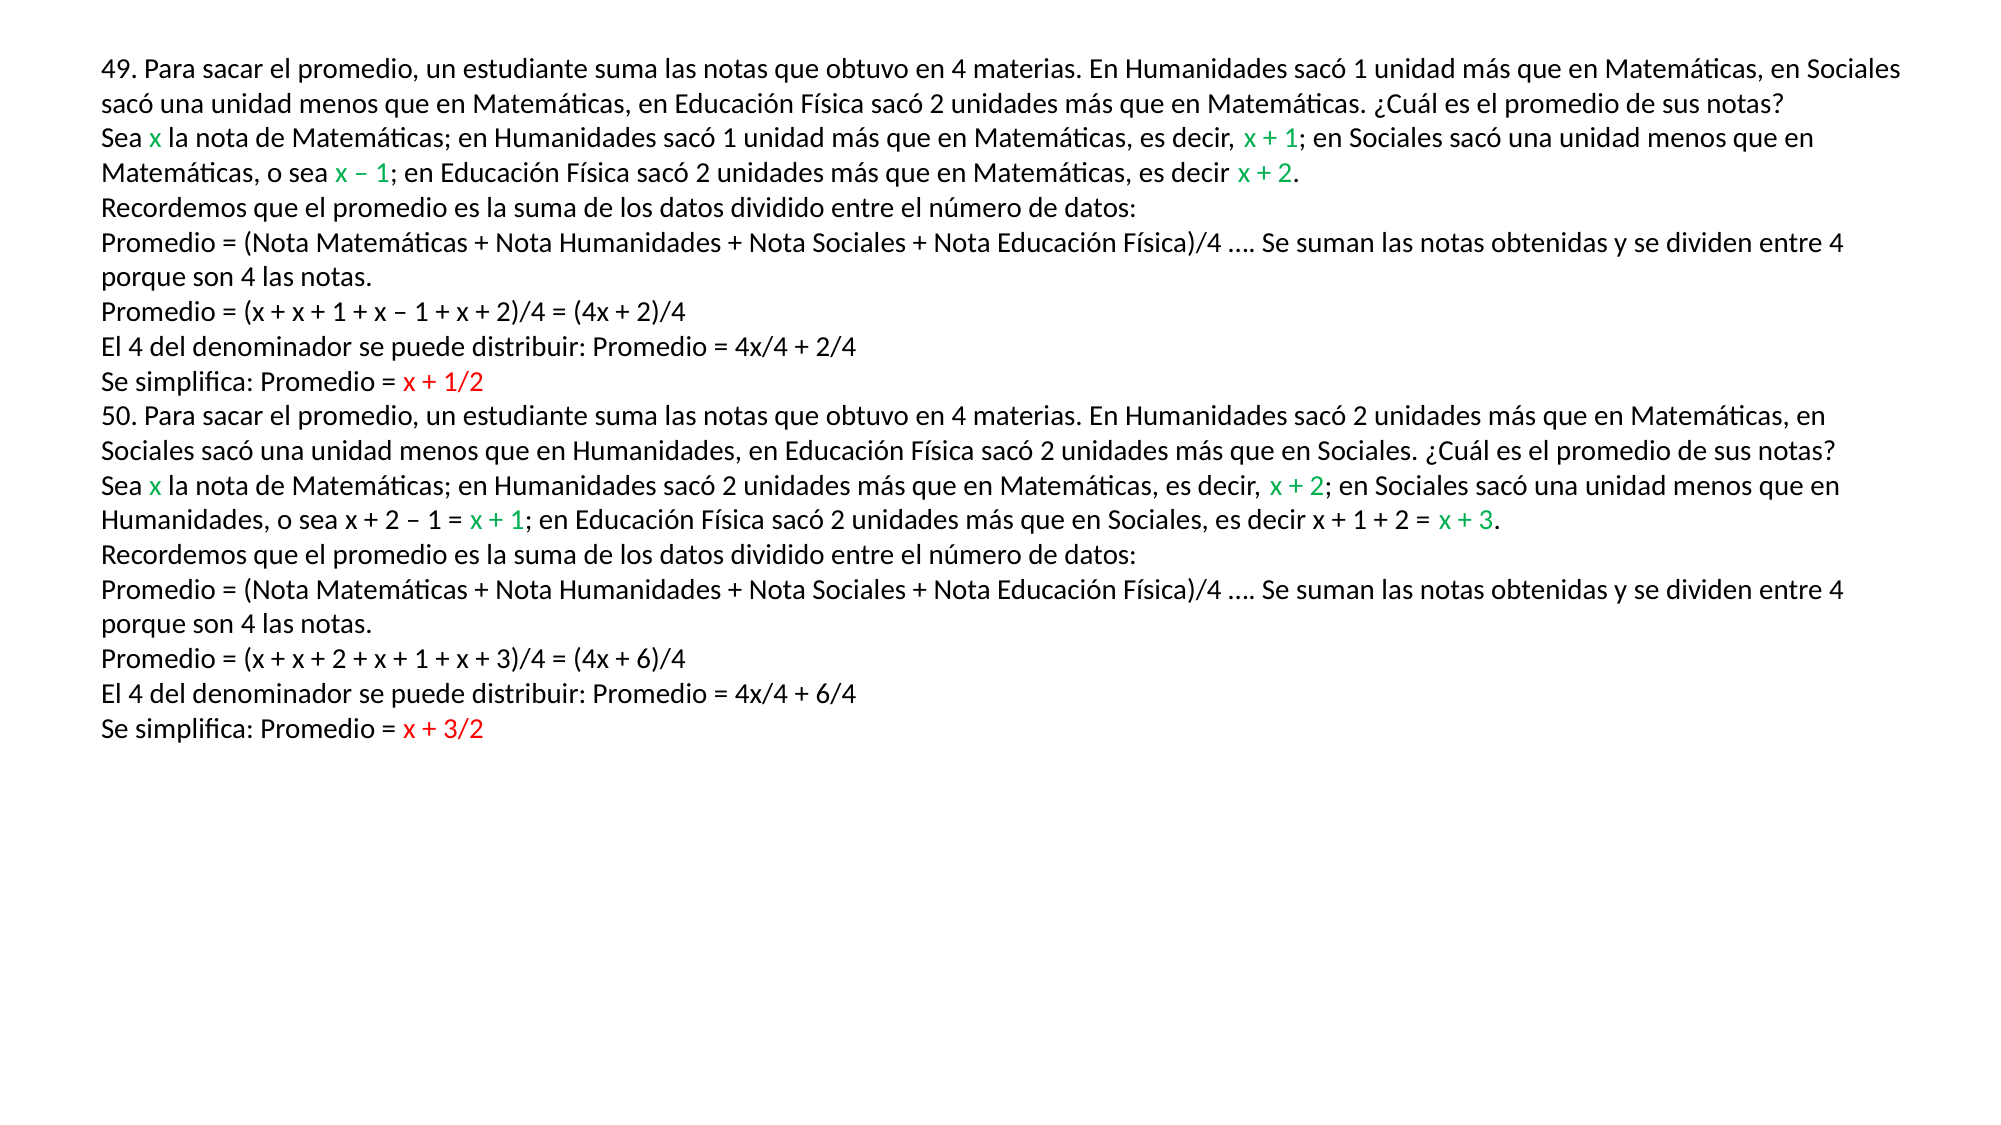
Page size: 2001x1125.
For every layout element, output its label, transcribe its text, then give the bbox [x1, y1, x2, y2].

list 49. Para sacar el promedio, un estudiante suma las notas que obtuvo en 4 materias. En Humanidades sacó 1 unidad más que en Matemáticas, en Sociales sacó una unidad menos que en Matemáticas, en Educación Física sacó 2 unidades más que en Matemáticas. ¿Cuál es el promedio de sus notas? Sea x la nota de Matemáticas; en Humanidades sacó 1 unidad más que en Matemáticas, es decir, x + 1; en Sociales sacó una unidad menos que en Matemáticas, o sea x – 1; en Educación Física sacó 2 unidades más que en Matemáticas, es decir x + 2. Recordemos que el promedio es la suma de los datos dividido entre el número de datos: Promedio = (Nota Matemáticas + Nota Humanidades + Nota Sociales + Nota Educación Física)/4 …. Se suman las notas obtenidas y se dividen entre 4 porque son 4 las notas. Promedio = (x + x + 1 + x – 1 + x + 2)/4 = (4x + 2)/4 El 4 del denominador se puede distribuir: Promedio = 4x/4 + 2/4 Se simplifica: Promedio = x + 1/2 50. Para sacar el promedio, un estudiante suma las notas que obtuvo en 4 materias. En Humanidades sacó 2 unidades más que en Matemáticas, en Sociales sacó una unidad menos que en Humanidades, en Educación Física sacó 2 unidades más que en Sociales. ¿Cuál es el promedio de sus notas? Sea x la nota de Matemáticas; en Humanidades sacó 2 unidades más que en Matemáticas, es decir, x + 2; en Sociales sacó una unidad menos que en Humanidades, o sea x + 2 – 1 = x + 1; en Educación Física sacó 2 unidades más que en Sociales, es decir x + 1 + 2 = x + 3. Recordemos que el promedio es la suma de los datos dividido entre el número de datos: Promedio = (Nota Matemáticas + Nota Humanidades + Nota Sociales + Nota Educación Física)/4 …. Se suman las notas obtenidas y se dividen entre 4 porque son 4 las notas. Promedio = (x + x + 2 + x + 1 + x + 3)/4 = (4x + 6)/4 El 4 del denominador se puede distribuir: Promedio = 4x/4 + 6/4 Se simplifica: Promedio = x + 3/2 [85, 41, 1935, 756]
